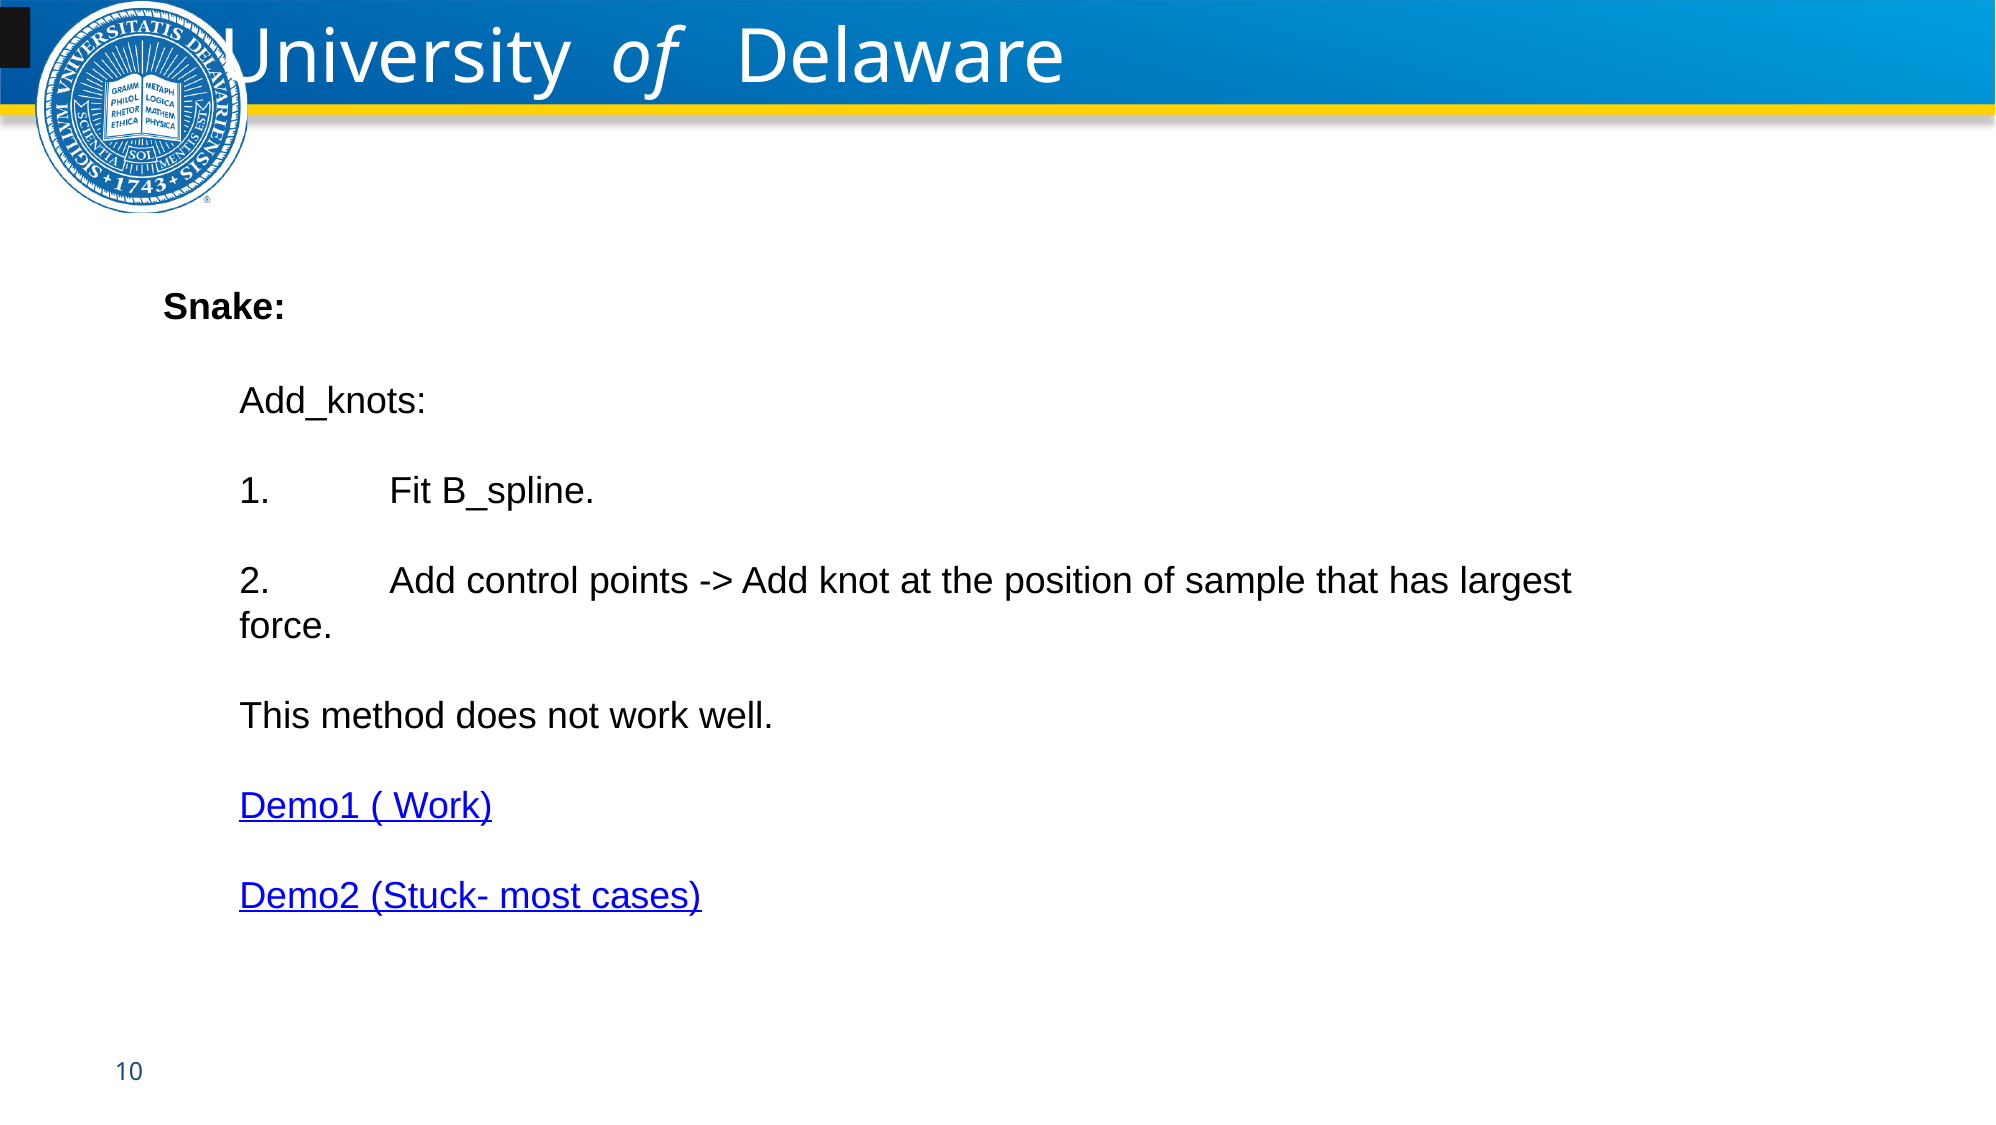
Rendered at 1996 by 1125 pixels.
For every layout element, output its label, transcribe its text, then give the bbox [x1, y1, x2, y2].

text_box [0, 7, 31, 68]
text_box Add_knots: 1. Fit B_spline. 2. Add control points -> Add knot at the position of sample that has largest force. This method does not work well. Demo1 ( Work) Demo2 (Stuck- most cases) [224, 368, 1673, 969]
slide_number 9 [99, 1042, 566, 1103]
picture [0, 0, 1996, 1125]
text_box Snake: [148, 274, 301, 335]
